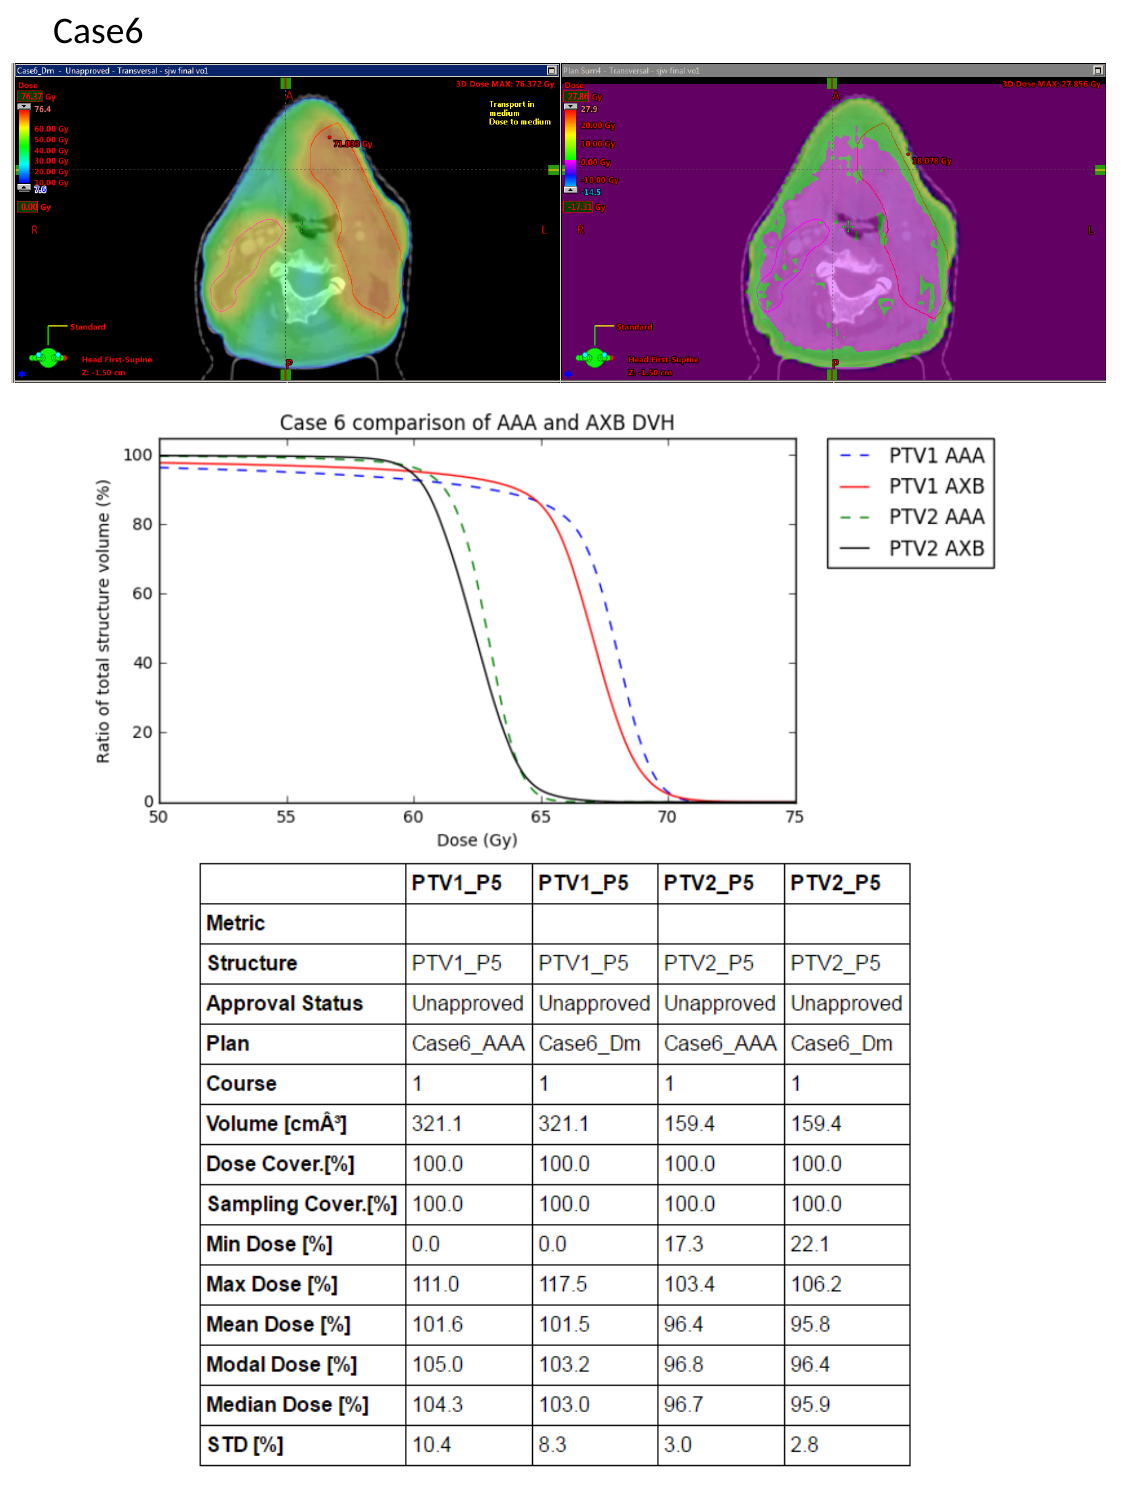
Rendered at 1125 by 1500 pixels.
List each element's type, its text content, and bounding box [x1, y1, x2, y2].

picture [11, 63, 1107, 383]
picture [77, 407, 1001, 854]
text_box Case6 [38, 0, 159, 59]
picture [192, 858, 926, 1478]
